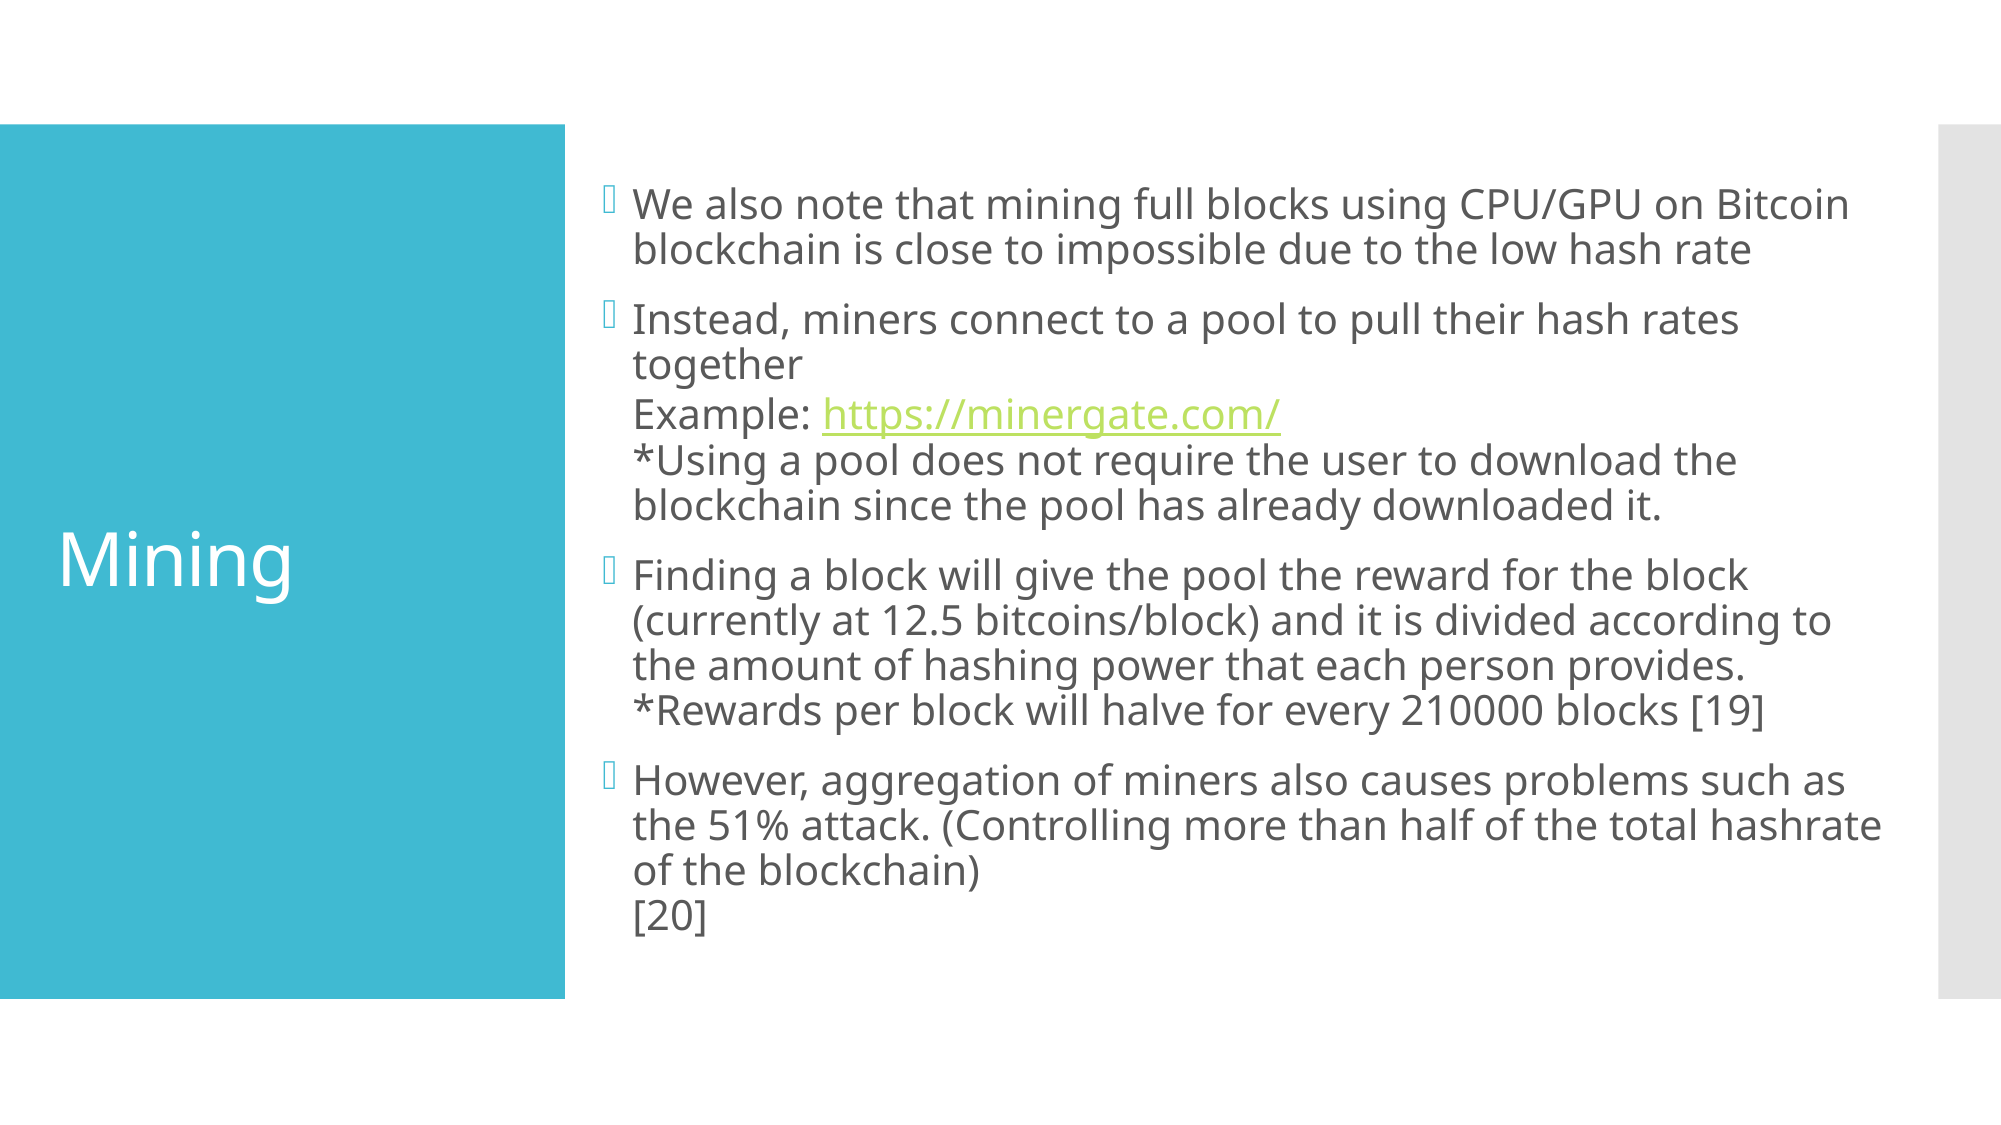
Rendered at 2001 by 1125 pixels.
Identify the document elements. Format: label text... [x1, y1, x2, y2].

list We also note that mining full blocks using CPU/GPU on Bitcoin blockchain is close to impossible due to the low hash rate Instead, miners connect to a pool to pull their hash rates together Example: https://minergate.com/ *Using a pool does not require the user to download the blockchain since the pool has already downloaded it. Finding a block will give the pool the reward for the block (currently at 12.5 bitcoins/block) and it is divided according to the amount of hashing power that each person provides. *Rewards per block will halve for every 210000 blocks [19] However, aggregation of miners also causes problems such as the 51% attack. (Controlling more than half of the total hashrate of the blockchain) [20] [587, 141, 1923, 982]
title Mining [41, 184, 525, 940]
